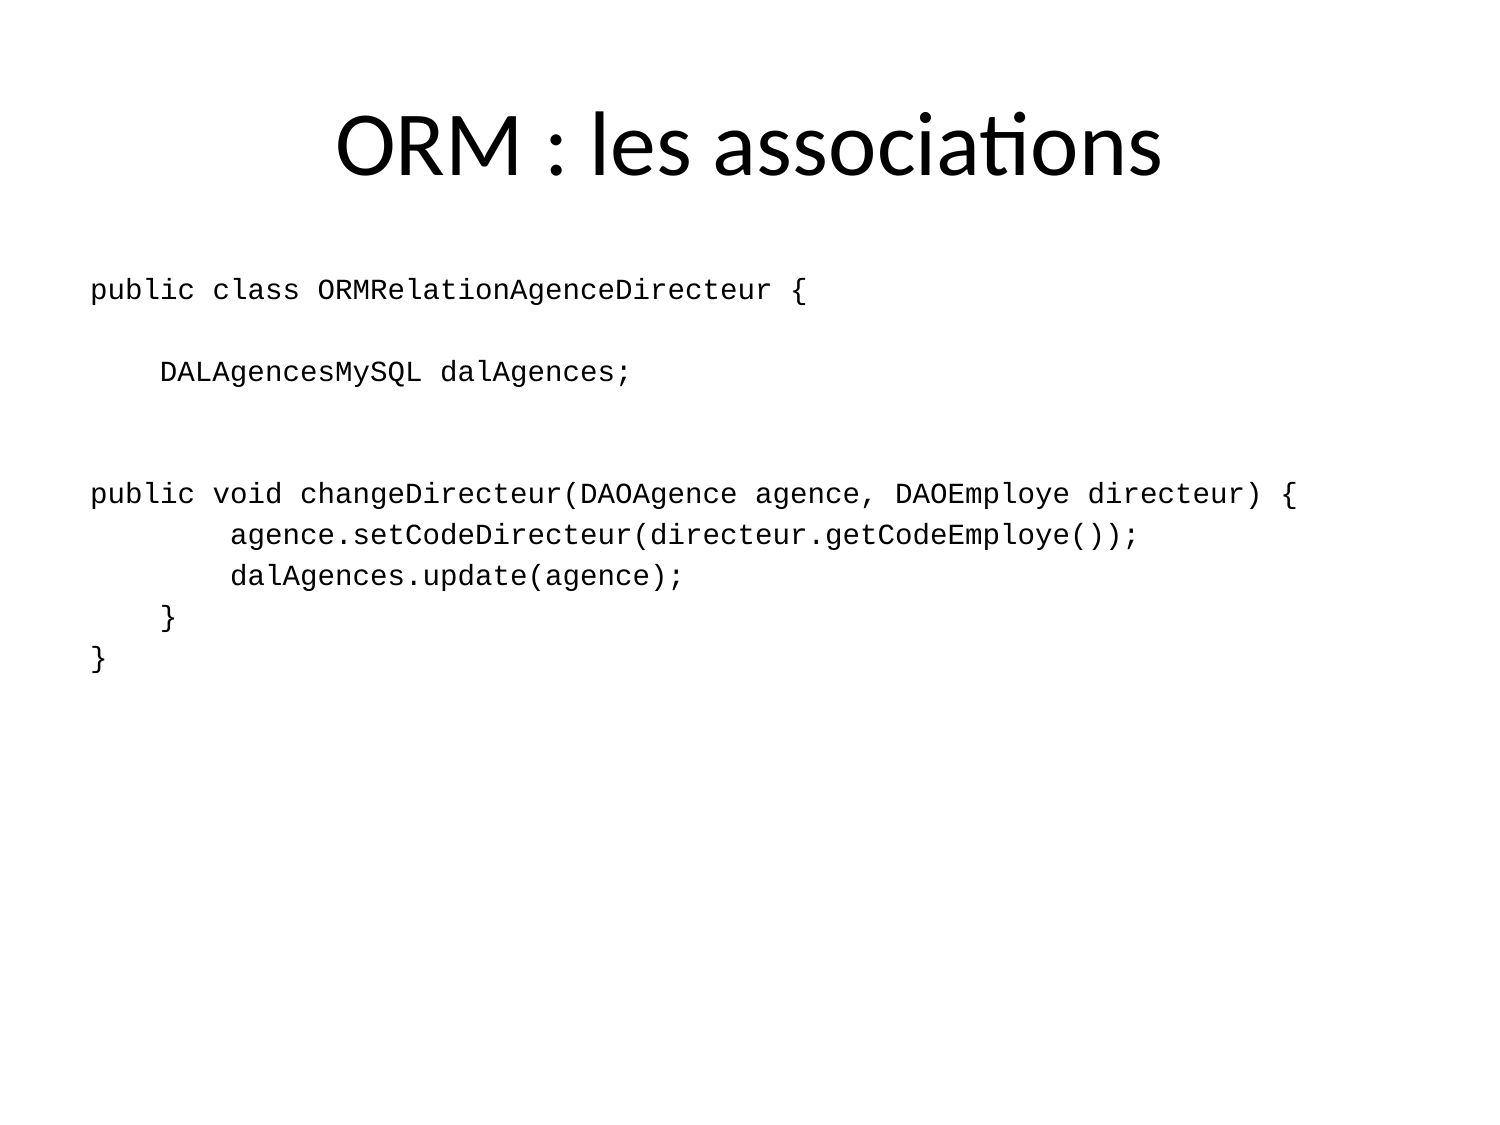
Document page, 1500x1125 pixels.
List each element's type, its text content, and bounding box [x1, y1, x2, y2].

title ORM : les associations [75, 45, 1425, 233]
list public class ORMRelationAgenceDirecteur { DALAgencesMySQL dalAgences; public void changeDirecteur(DAOAgence agence, DAOEmploye directeur) { agence.setCodeDirecteur(directeur.getCodeEmploye()); dalAgences.update(agence); } } [75, 262, 1425, 1005]
